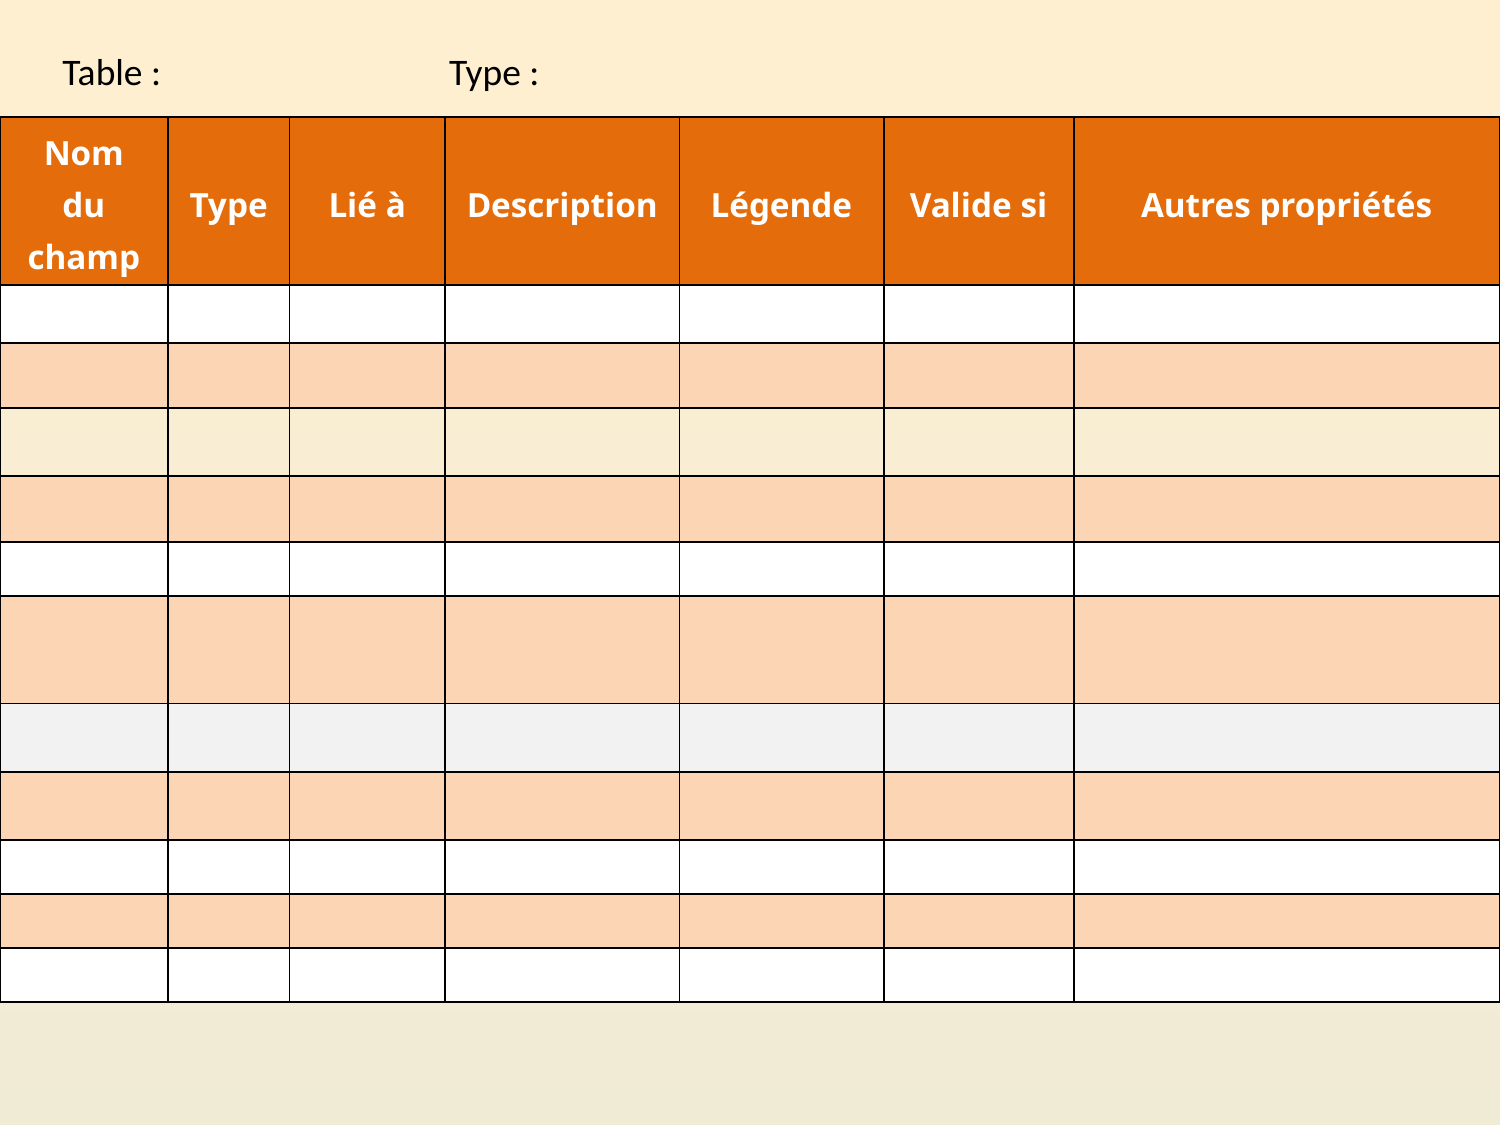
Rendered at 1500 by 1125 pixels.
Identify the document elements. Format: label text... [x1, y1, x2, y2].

table_cell [885, 895, 1073, 947]
table_cell [885, 841, 1073, 893]
table_cell [680, 543, 883, 595]
table_cell [169, 704, 289, 771]
table_cell [169, 895, 289, 947]
table_cell [446, 949, 679, 1001]
table_cell [446, 895, 679, 947]
table_cell [169, 949, 289, 1001]
table_cell [1075, 409, 1499, 475]
table_cell [1, 704, 167, 771]
table_cell [1075, 841, 1499, 893]
table_cell [446, 841, 679, 893]
table_cell [169, 286, 289, 342]
table_cell [1075, 895, 1499, 947]
table_cell [446, 477, 679, 541]
table_cell [169, 597, 289, 703]
table_cell [169, 409, 289, 475]
table_cell [680, 841, 883, 893]
table_cell [446, 704, 679, 771]
table_header Type [169, 118, 289, 284]
table_cell [885, 597, 1073, 703]
table_cell [680, 477, 883, 541]
table_cell [1075, 344, 1499, 407]
table_cell [290, 344, 444, 407]
table_cell [446, 597, 679, 703]
table_header Description [446, 118, 679, 284]
table_cell [885, 344, 1073, 407]
table_cell [290, 286, 444, 342]
table_cell [885, 543, 1073, 595]
table_cell [1, 286, 167, 342]
table_cell [885, 704, 1073, 771]
table_cell [290, 949, 444, 1001]
table_cell [169, 773, 289, 839]
table_cell [1, 773, 167, 839]
table_cell [680, 895, 883, 947]
table_cell [1, 841, 167, 893]
table_cell [1, 543, 167, 595]
table_cell [1075, 597, 1499, 703]
table_cell [1075, 543, 1499, 595]
table_cell [680, 409, 883, 475]
table_cell [680, 949, 883, 1001]
table_cell [290, 597, 444, 703]
table_cell [1075, 477, 1499, 541]
table_cell [290, 477, 444, 541]
table_cell [446, 543, 679, 595]
table_cell [169, 477, 289, 541]
table_cell [169, 543, 289, 595]
table_cell [680, 773, 883, 839]
table_cell [885, 409, 1073, 475]
table_cell [1, 597, 167, 703]
table_cell [1, 895, 167, 947]
table_cell [1075, 704, 1499, 771]
table_cell [446, 409, 679, 475]
table_cell [1, 949, 167, 1001]
table_cell [290, 409, 444, 475]
table_cell [680, 704, 883, 771]
table_cell [885, 286, 1073, 342]
table_cell [1, 344, 167, 407]
table_cell [446, 344, 679, 407]
table_cell [680, 344, 883, 407]
table_cell [1, 409, 167, 475]
table_cell [169, 841, 289, 893]
table_cell [680, 286, 883, 342]
table_header Valide si [885, 118, 1073, 284]
table_cell [1075, 949, 1499, 1001]
table_cell [446, 773, 679, 839]
table_cell [446, 286, 679, 342]
table_cell [885, 773, 1073, 839]
table_cell [290, 704, 444, 771]
table_cell [169, 344, 289, 407]
table_cell [885, 949, 1073, 1001]
table_header Nom du champ [1, 118, 167, 284]
table_cell [290, 773, 444, 839]
table_cell [885, 477, 1073, 541]
table_header Lié à [290, 118, 444, 284]
table_cell [680, 597, 883, 703]
table_cell [1075, 773, 1499, 839]
table_cell [290, 543, 444, 595]
table_cell [290, 895, 444, 947]
table_cell [1075, 286, 1499, 342]
text_box Type : [434, 40, 555, 101]
table_cell [290, 841, 444, 893]
table_header Légende [680, 118, 883, 284]
table_cell [1, 477, 167, 541]
table_header Autres propriétés [1075, 118, 1499, 284]
text_box Table : [47, 40, 177, 101]
